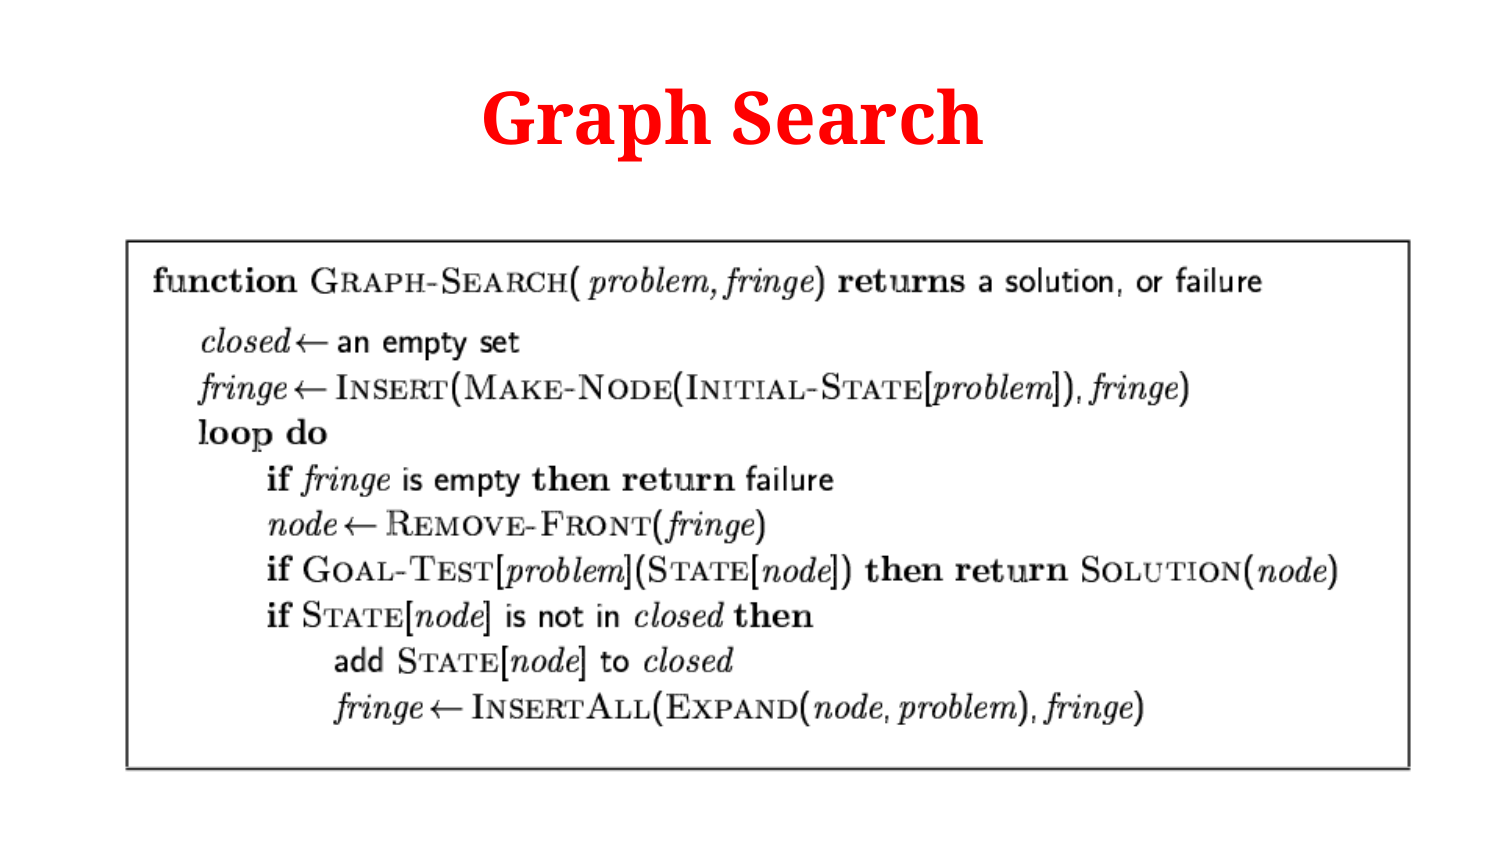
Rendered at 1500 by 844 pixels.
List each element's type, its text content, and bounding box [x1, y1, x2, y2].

picture [99, 205, 1426, 777]
title Graph Search [41, 64, 1425, 180]
